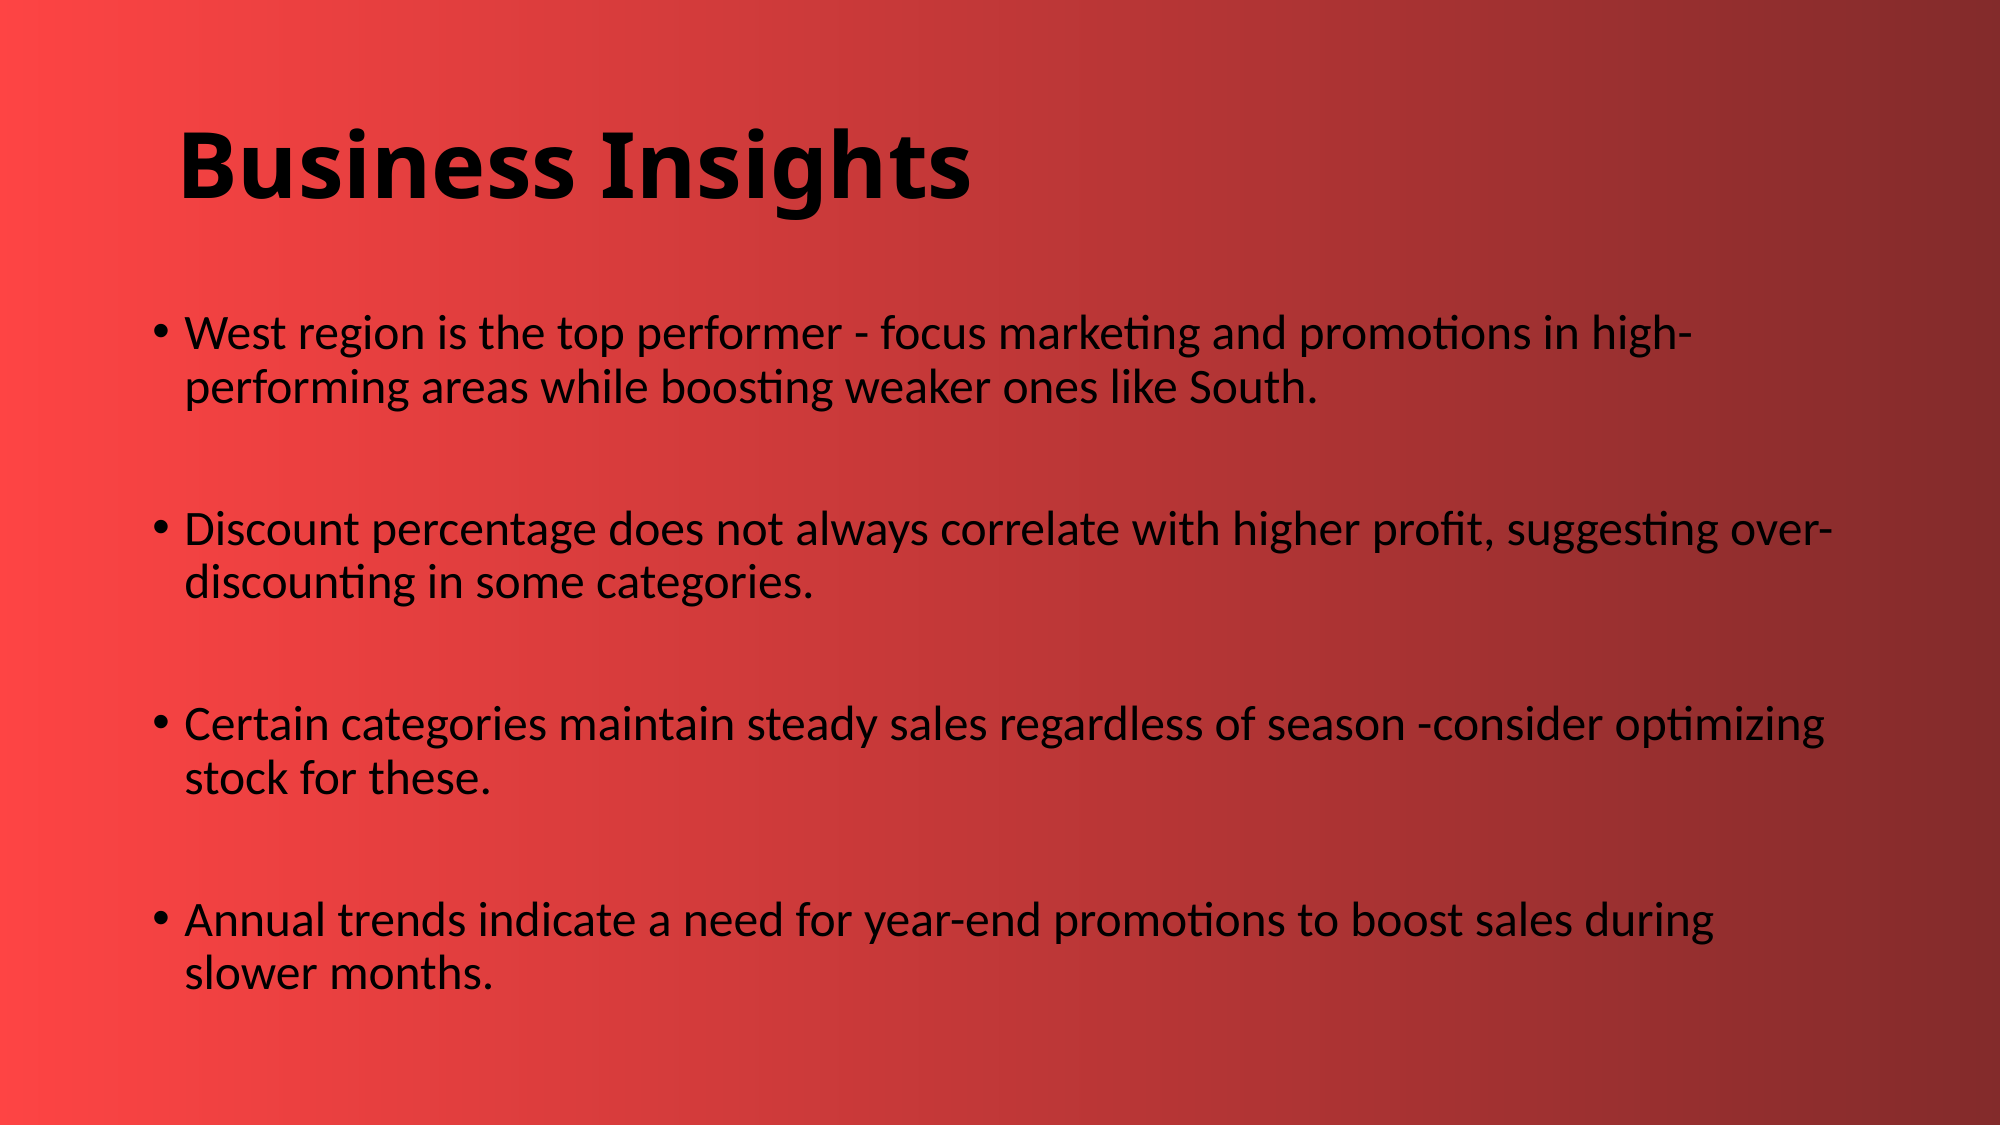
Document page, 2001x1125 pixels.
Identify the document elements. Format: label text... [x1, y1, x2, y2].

title Business Insights [137, 59, 1863, 278]
list West region is the top performer - focus marketing and promotions in high-performing areas while boosting weaker ones like South. Discount percentage does not always correlate with higher profit, suggesting over-discounting in some categories. Certain categories maintain steady sales regardless of season -consider optimizing stock for these. Annual trends indicate a need for year-end promotions to boost sales during slower months. [137, 299, 1863, 1014]
